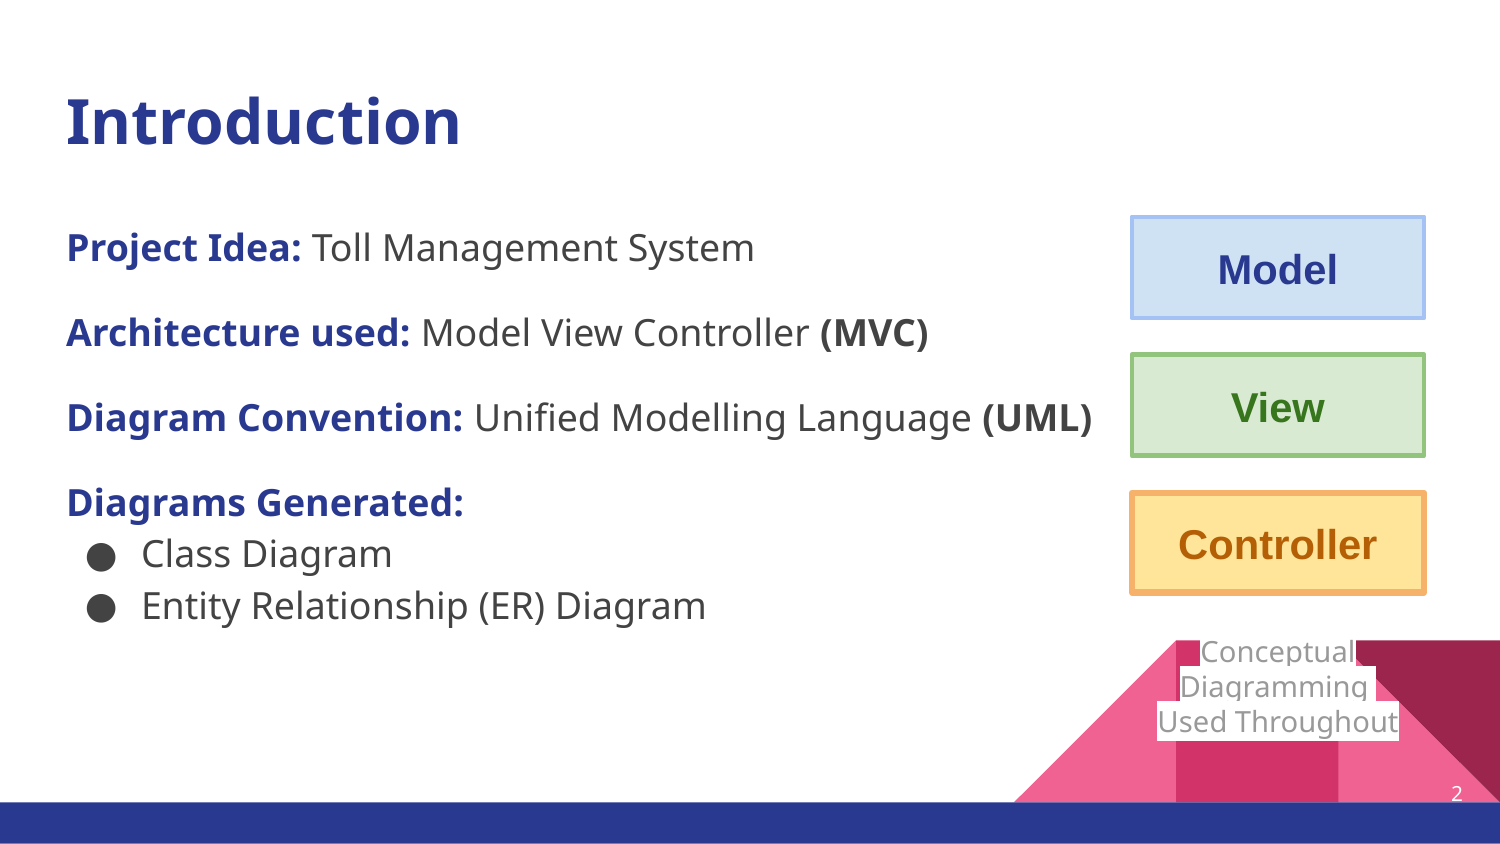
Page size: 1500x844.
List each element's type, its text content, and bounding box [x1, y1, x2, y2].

text_box Controller [1131, 492, 1424, 593]
list Project Idea: Toll Management System Architecture used: Model View Controller (MVC) Diagram Convention: Unified Modelling Language (UML) Diagrams Generated: Class Diagram Entity Relationship (ER) Diagram [51, 201, 1449, 750]
text_box Conceptual Diagramming Used Throughout [1096, 618, 1460, 753]
slide_number ‹#› [1387, 762, 1478, 828]
text_box Model [1131, 216, 1424, 318]
text_box View [1131, 354, 1424, 456]
title Introduction [51, 67, 1449, 167]
